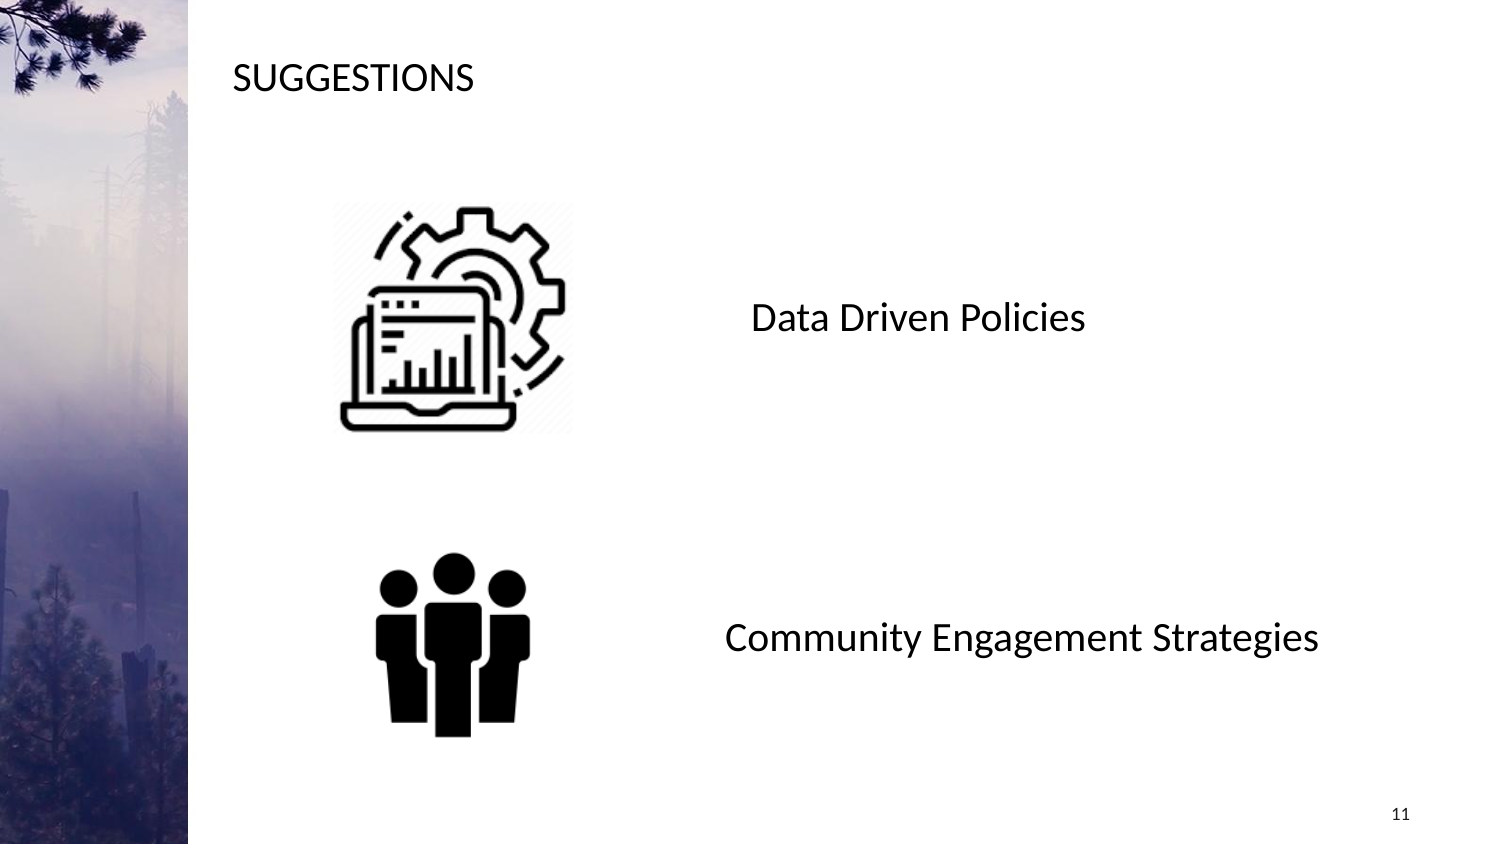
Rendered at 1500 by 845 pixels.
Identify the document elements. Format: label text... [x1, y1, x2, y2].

list SUGGESTIONS [217, 41, 1424, 129]
slide_number ‹#› [1074, 794, 1425, 828]
picture [0, 0, 1500, 844]
text_box Community Engagement Strategies [710, 594, 1425, 663]
text_box Data Driven Policies [736, 274, 1369, 362]
